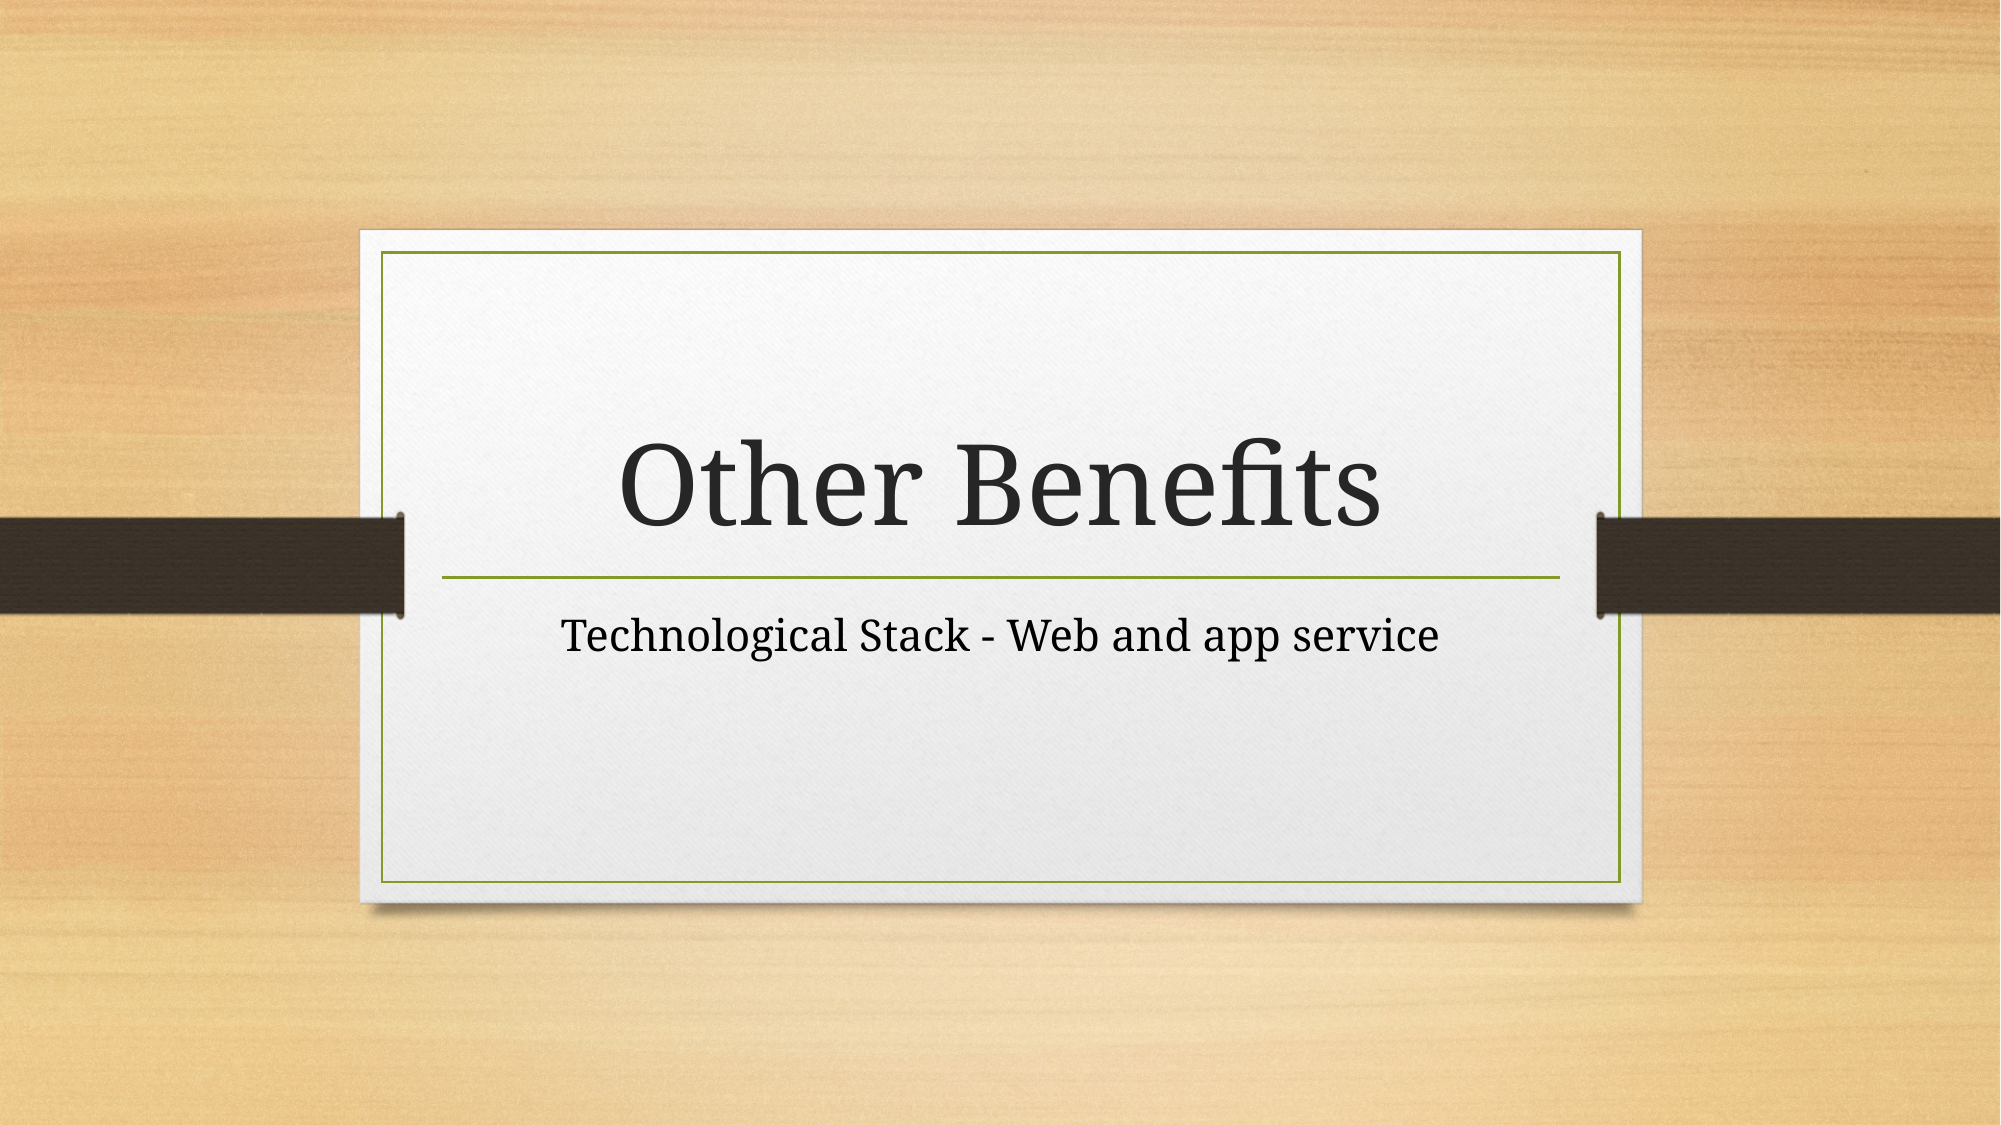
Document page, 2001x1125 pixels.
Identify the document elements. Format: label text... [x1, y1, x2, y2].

picture [0, 0, 2001, 1125]
title Other Benefits [441, 306, 1560, 556]
subtitle Technological Stack - Web and app service [441, 600, 1560, 817]
